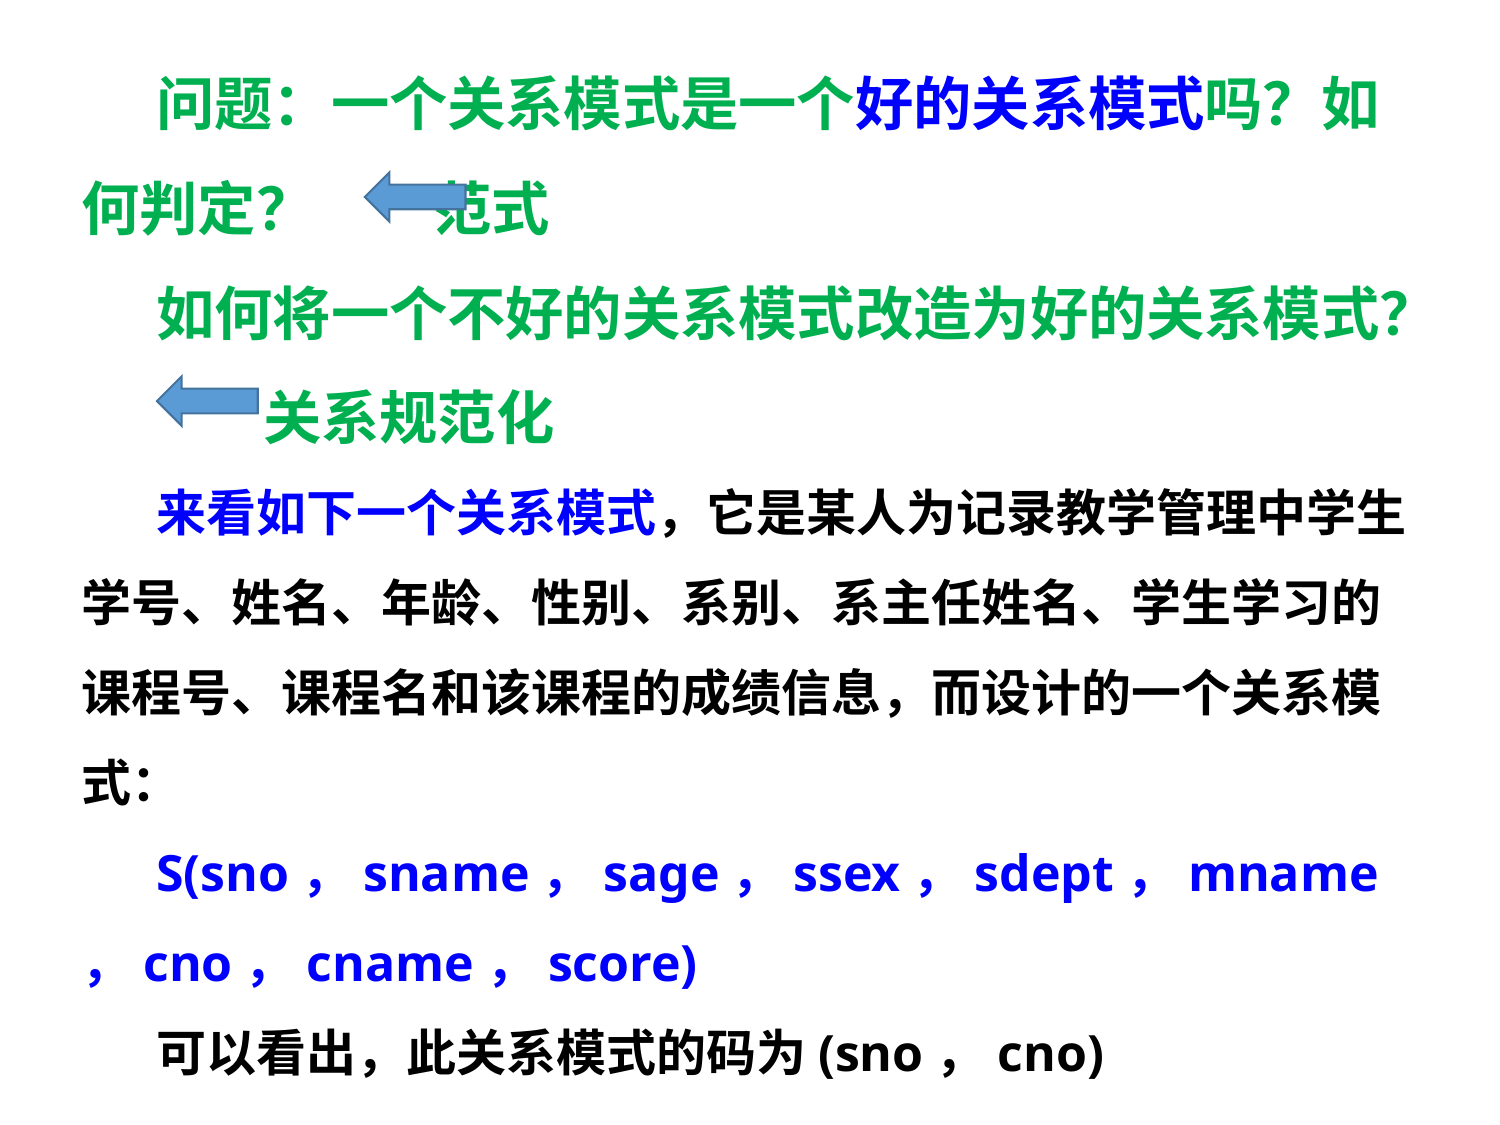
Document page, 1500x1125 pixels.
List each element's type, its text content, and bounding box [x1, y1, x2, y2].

text_box 问题：一个关系模式是一个好的关系模式吗？如何判定？ 范式 如何将一个不好的关系模式改造为好的关系模式？ 关系规范化 来看如下一个关系模式，它是某人为记录教学管理中学生学号、姓名、年龄、性别、系别、系主任姓名、学生学习的课程号、课程名和该课程的成绩信息，而设计的一个关系模式： S(sno，sname，sage，ssex，sdept，mname，cno，cname，score) 可以看出，此关系模式的码为(sno，cno) [66, 24, 1445, 1089]
text_box [363, 169, 467, 225]
text_box [155, 373, 259, 429]
